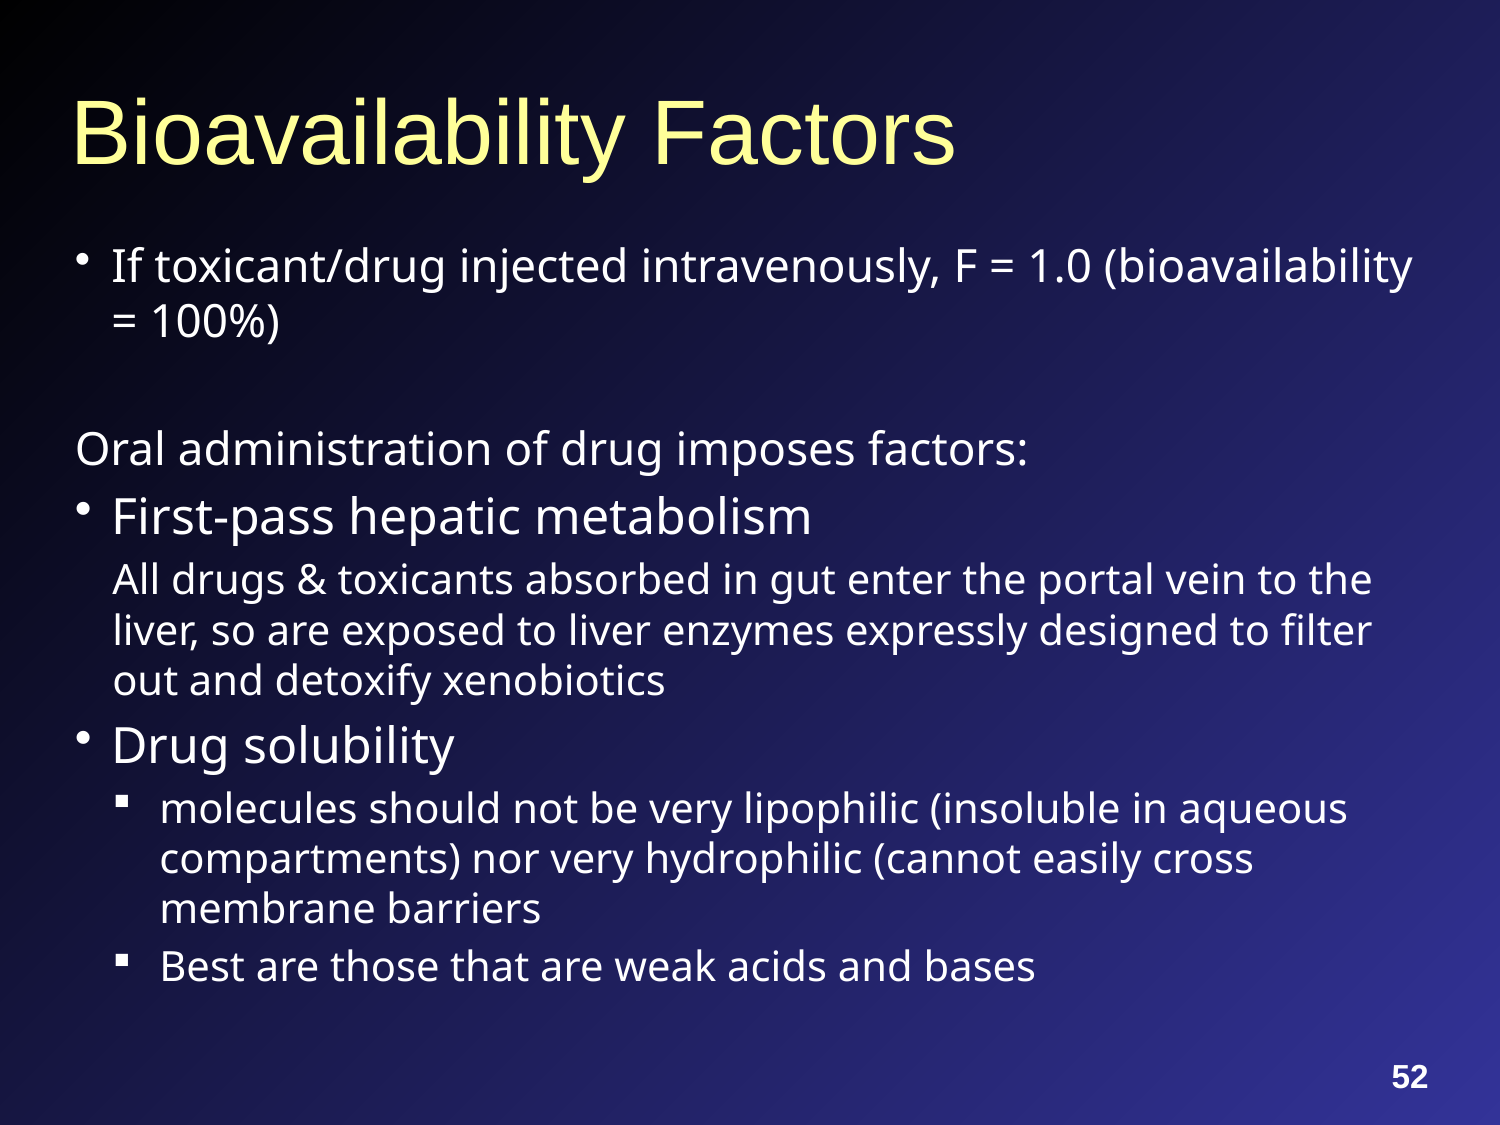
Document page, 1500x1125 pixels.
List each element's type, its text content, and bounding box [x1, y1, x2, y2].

slide_number 52 [1093, 1044, 1444, 1105]
title Bioavailability Factors [55, 65, 1435, 192]
list If toxicant/drug injected intravenously, F = 1.0 (bioavailability = 100%) Oral administration of drug imposes factors: First-pass hepatic metabolism All drugs & toxicants absorbed in gut enter the portal vein to the liver, so are exposed to liver enzymes expressly designed to filter out and detoxify xenobiotics Drug solubility molecules should not be very lipophilic (insoluble in aqueous compartments) nor very hydrophilic (cannot easily cross membrane barriers Best are those that are weak acids and bases [59, 228, 1437, 1057]
